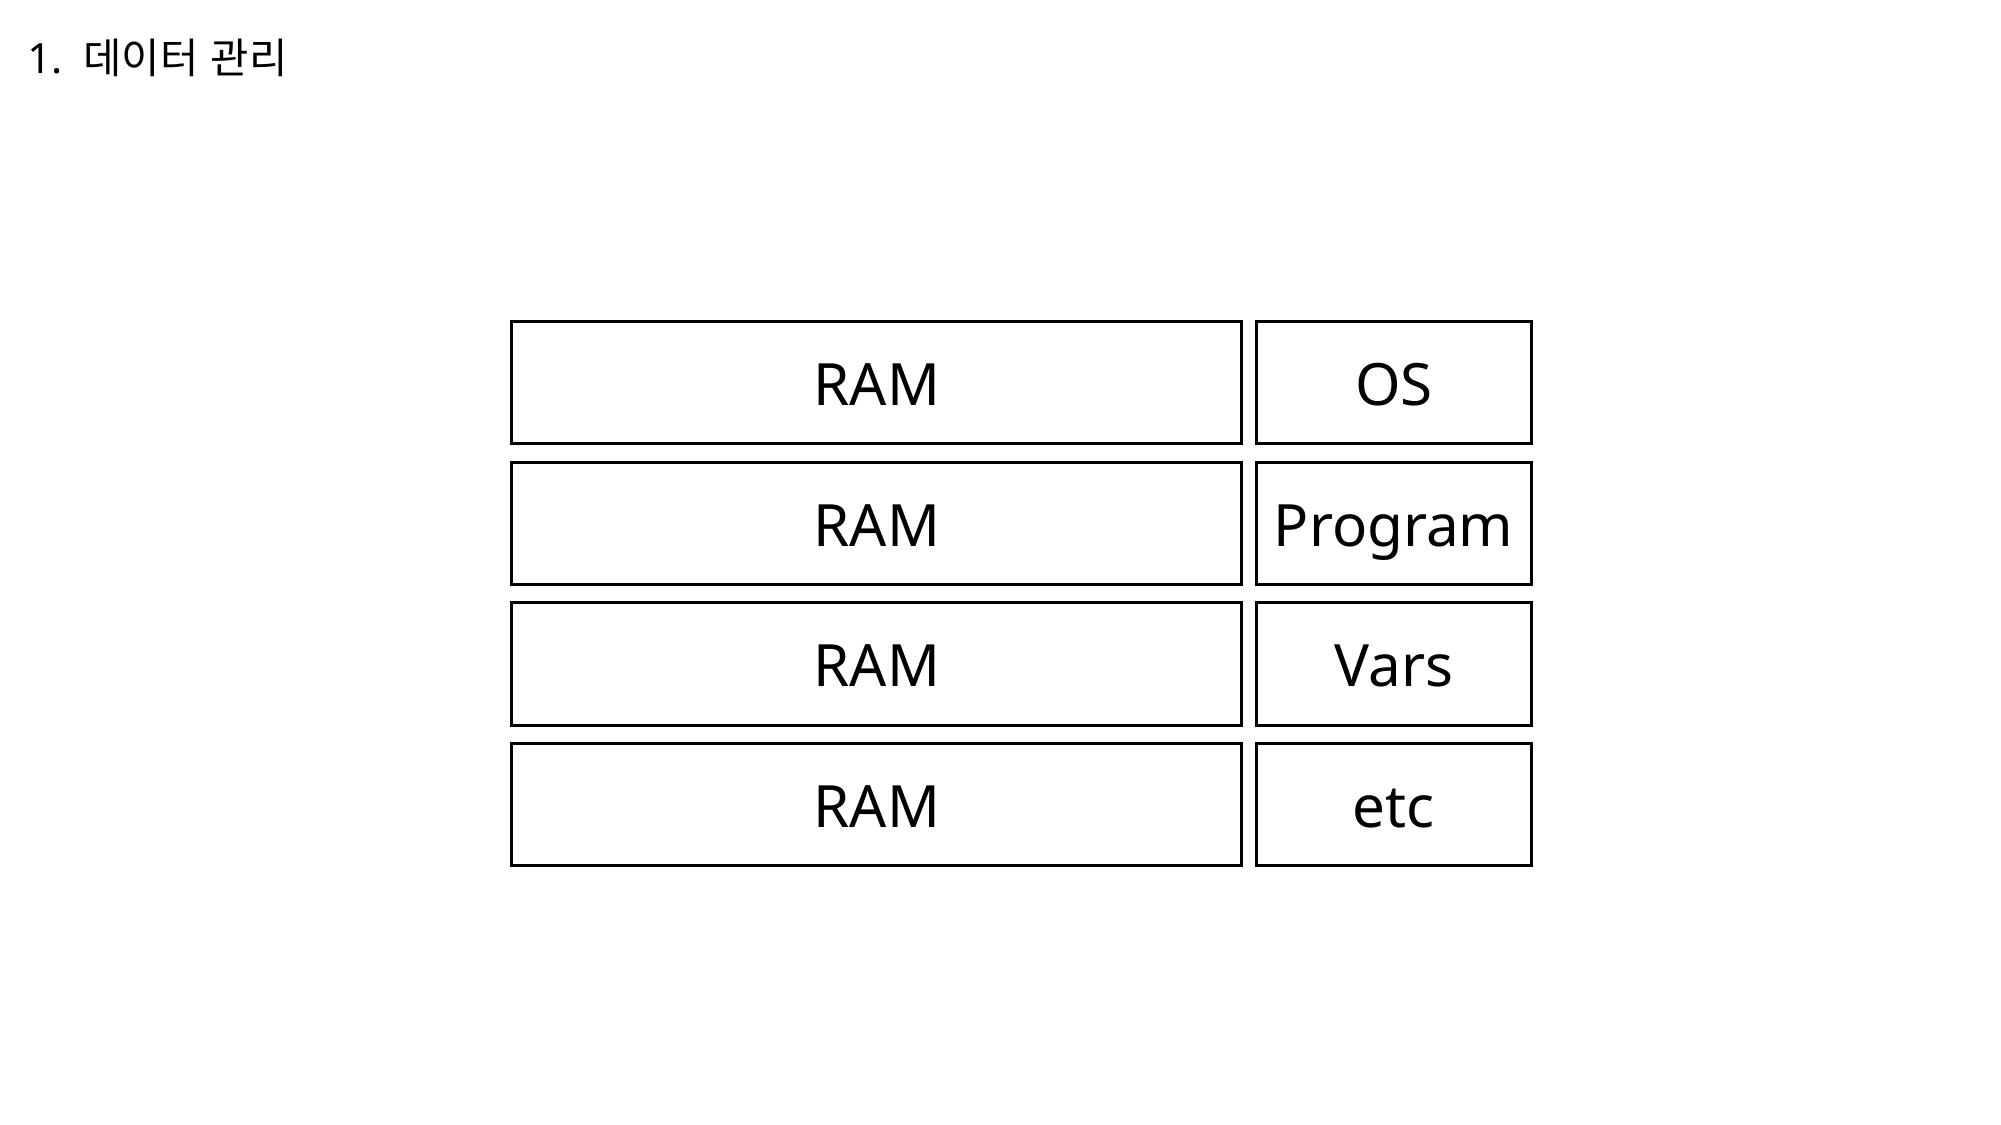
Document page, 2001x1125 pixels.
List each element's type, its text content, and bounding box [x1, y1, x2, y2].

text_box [510, 320, 1243, 445]
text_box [1255, 320, 1532, 445]
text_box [1255, 602, 1532, 726]
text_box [510, 742, 1243, 867]
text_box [1255, 461, 1532, 586]
text_box 1. 데이터 관리 [12, 24, 303, 90]
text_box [1255, 742, 1532, 867]
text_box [510, 602, 1243, 726]
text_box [510, 461, 1243, 586]
